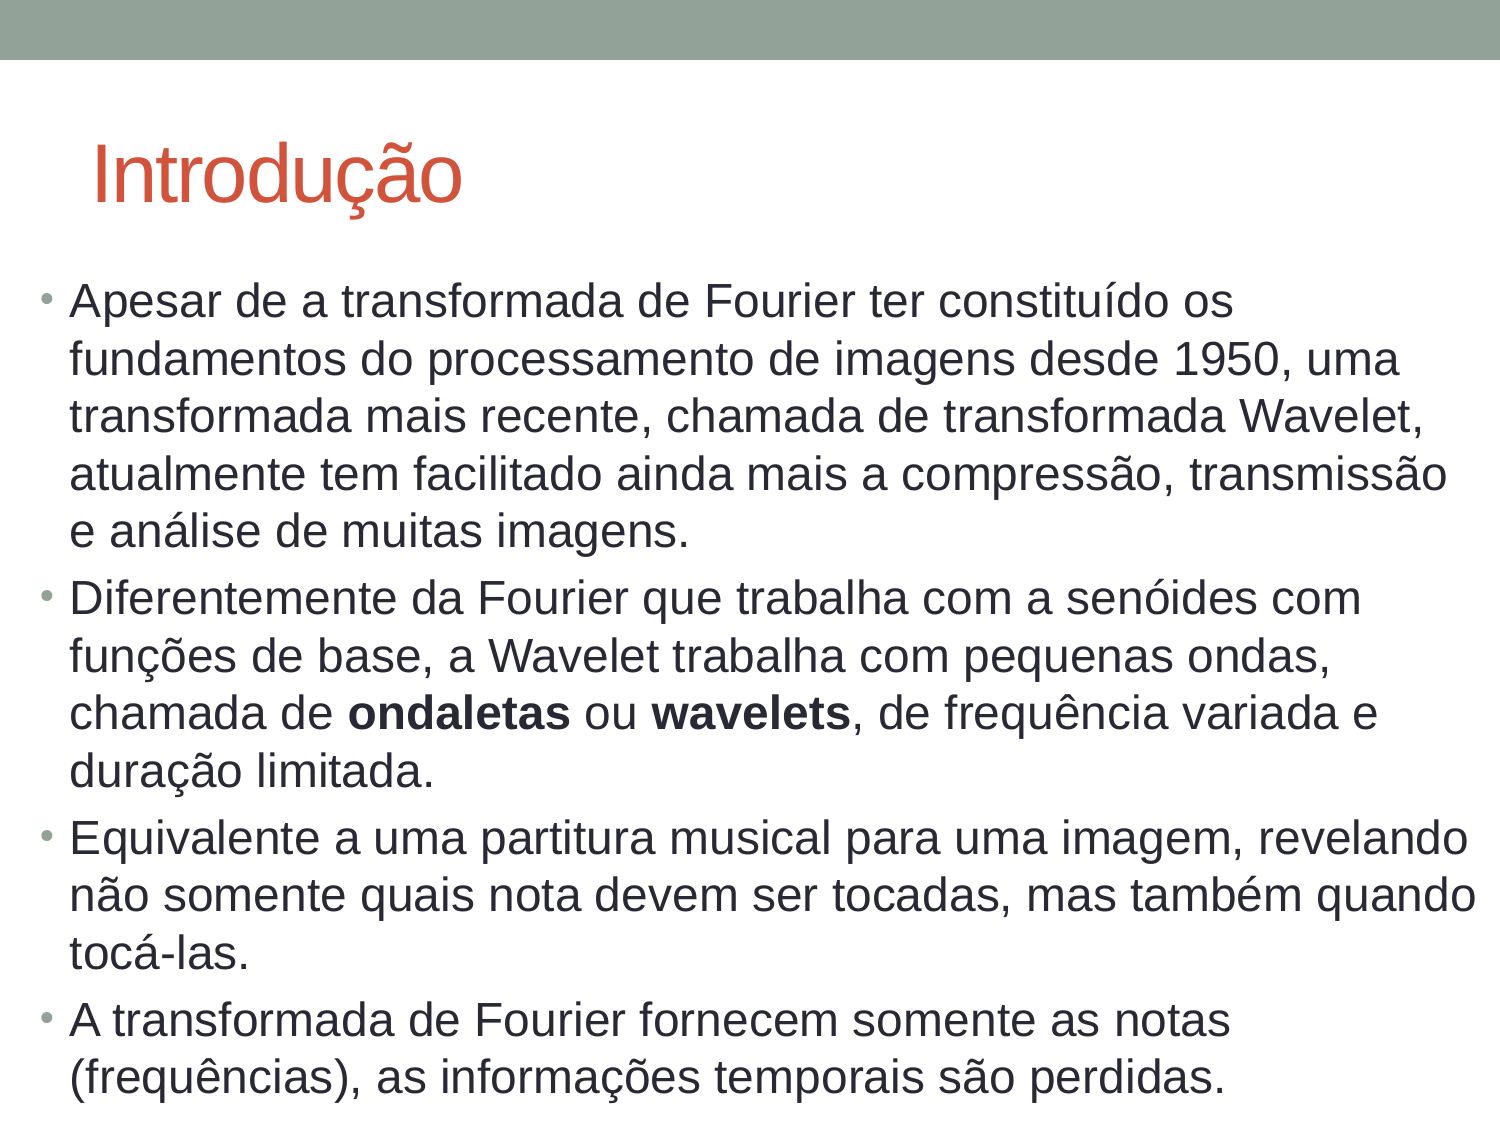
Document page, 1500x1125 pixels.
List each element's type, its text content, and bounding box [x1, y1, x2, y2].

title Introdução [75, 87, 1425, 250]
list Apesar de a transformada de Fourier ter constituído os fundamentos do processamento de imagens desde 1950, uma transformada mais recente, chamada de transformada Wavelet, atualmente tem facilitado ainda mais a compressão, transmissão e análise de muitas imagens. Diferentemente da Fourier que trabalha com a senóides com funções de base, a Wavelet trabalha com pequenas ondas, chamada de ondaletas ou wavelets, de frequência variada e duração limitada. Equivalente a uma partitura musical para uma imagem, revelando não somente quais nota devem ser tocadas, mas também quando tocá-las. A transformada de Fourier fornecem somente as notas (frequências), as informações temporais são perdidas. [24, 262, 1500, 1125]
